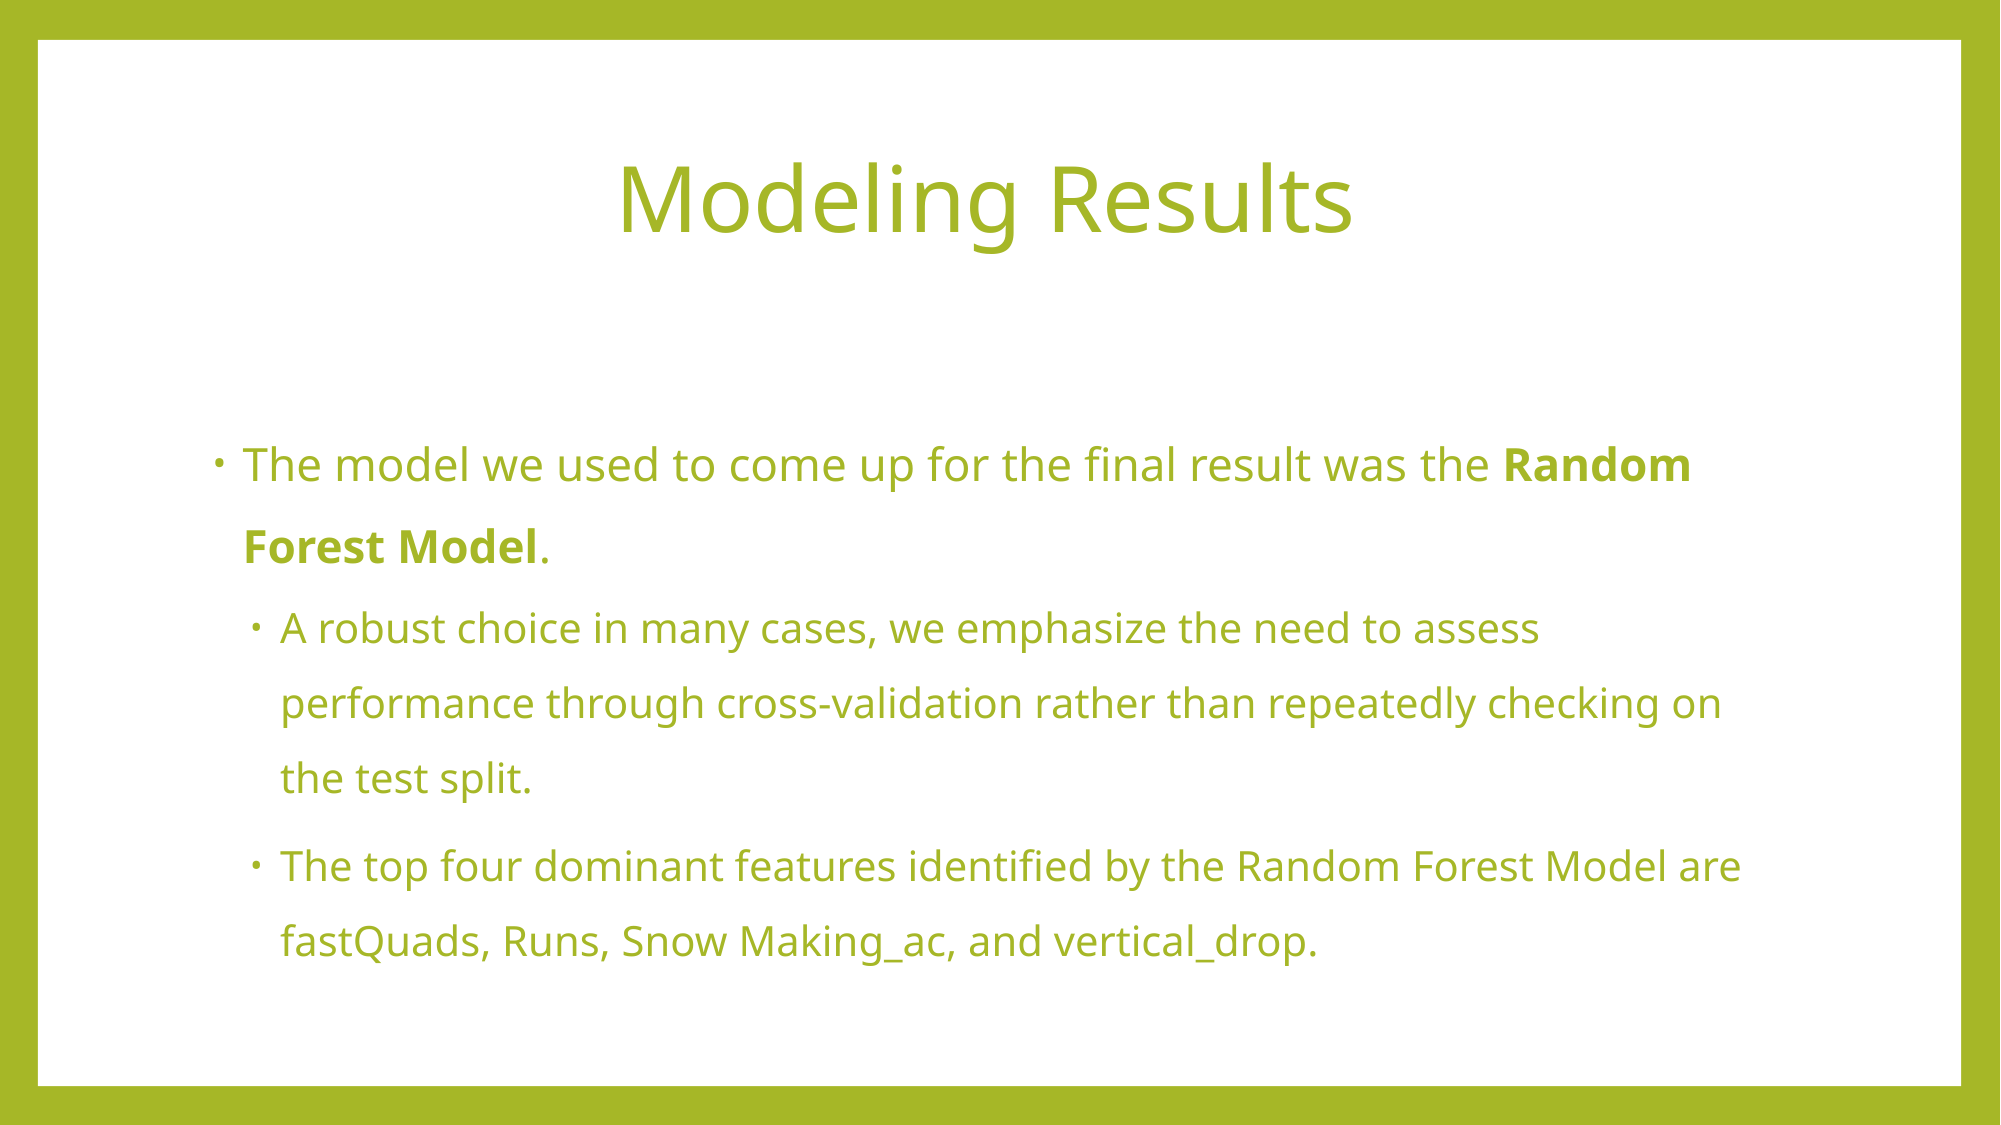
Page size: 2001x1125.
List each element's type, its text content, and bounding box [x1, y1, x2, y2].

list The model we used to come up for the final result was the Random Forest Model. A robust choice in many cases, we emphasize the need to assess performance through cross-validation rather than repeatedly checking on the test split. The top four dominant features identified by the Random Forest Model are fastQuads, Runs, Snow Making_ac, and vertical_drop. [190, 400, 1810, 830]
title Modeling Results [46, 91, 1950, 314]
